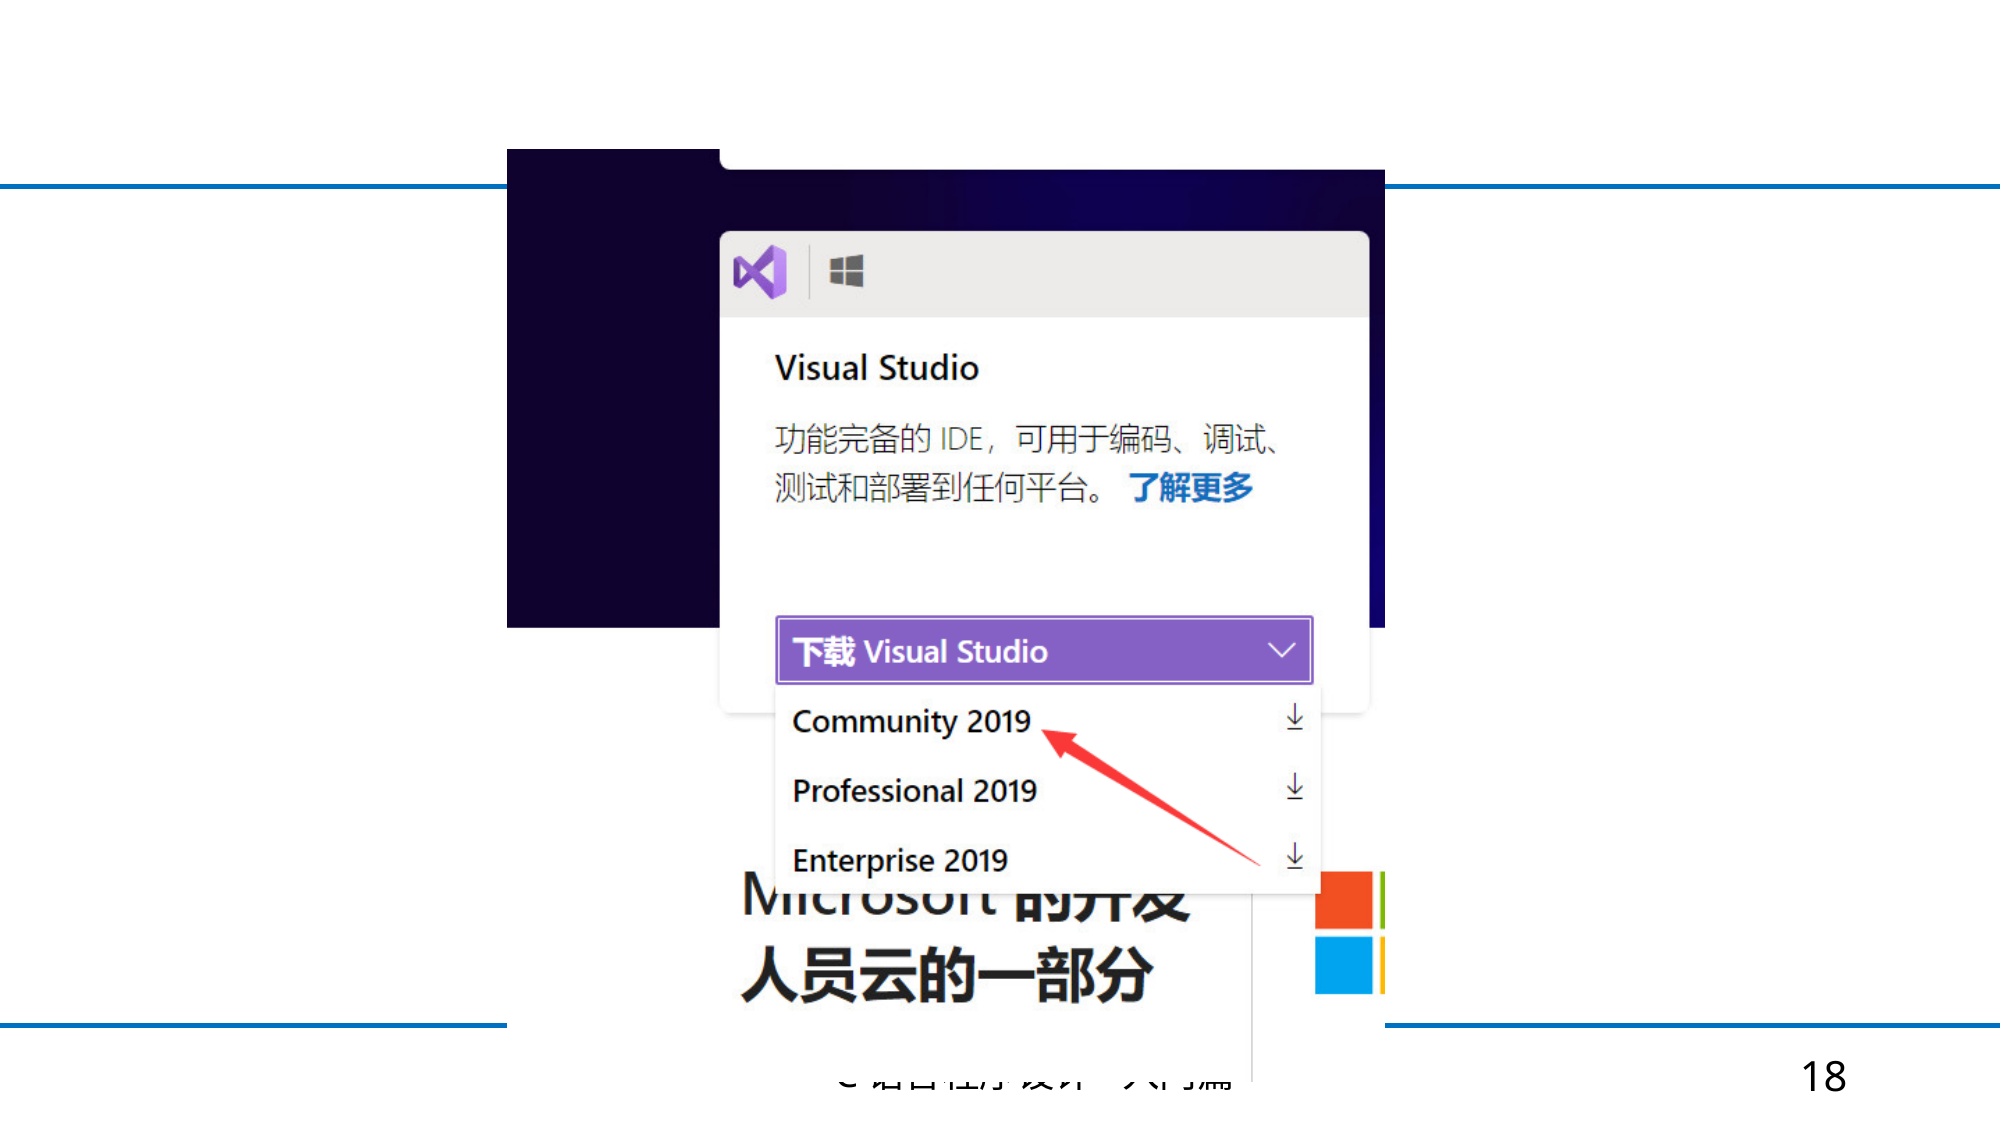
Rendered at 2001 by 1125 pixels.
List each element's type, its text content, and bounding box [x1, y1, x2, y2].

footer C语言程序设计-入门篇 [527, 1042, 1543, 1103]
picture [507, 149, 1385, 1082]
slide_number 18 [1751, 1042, 1863, 1103]
